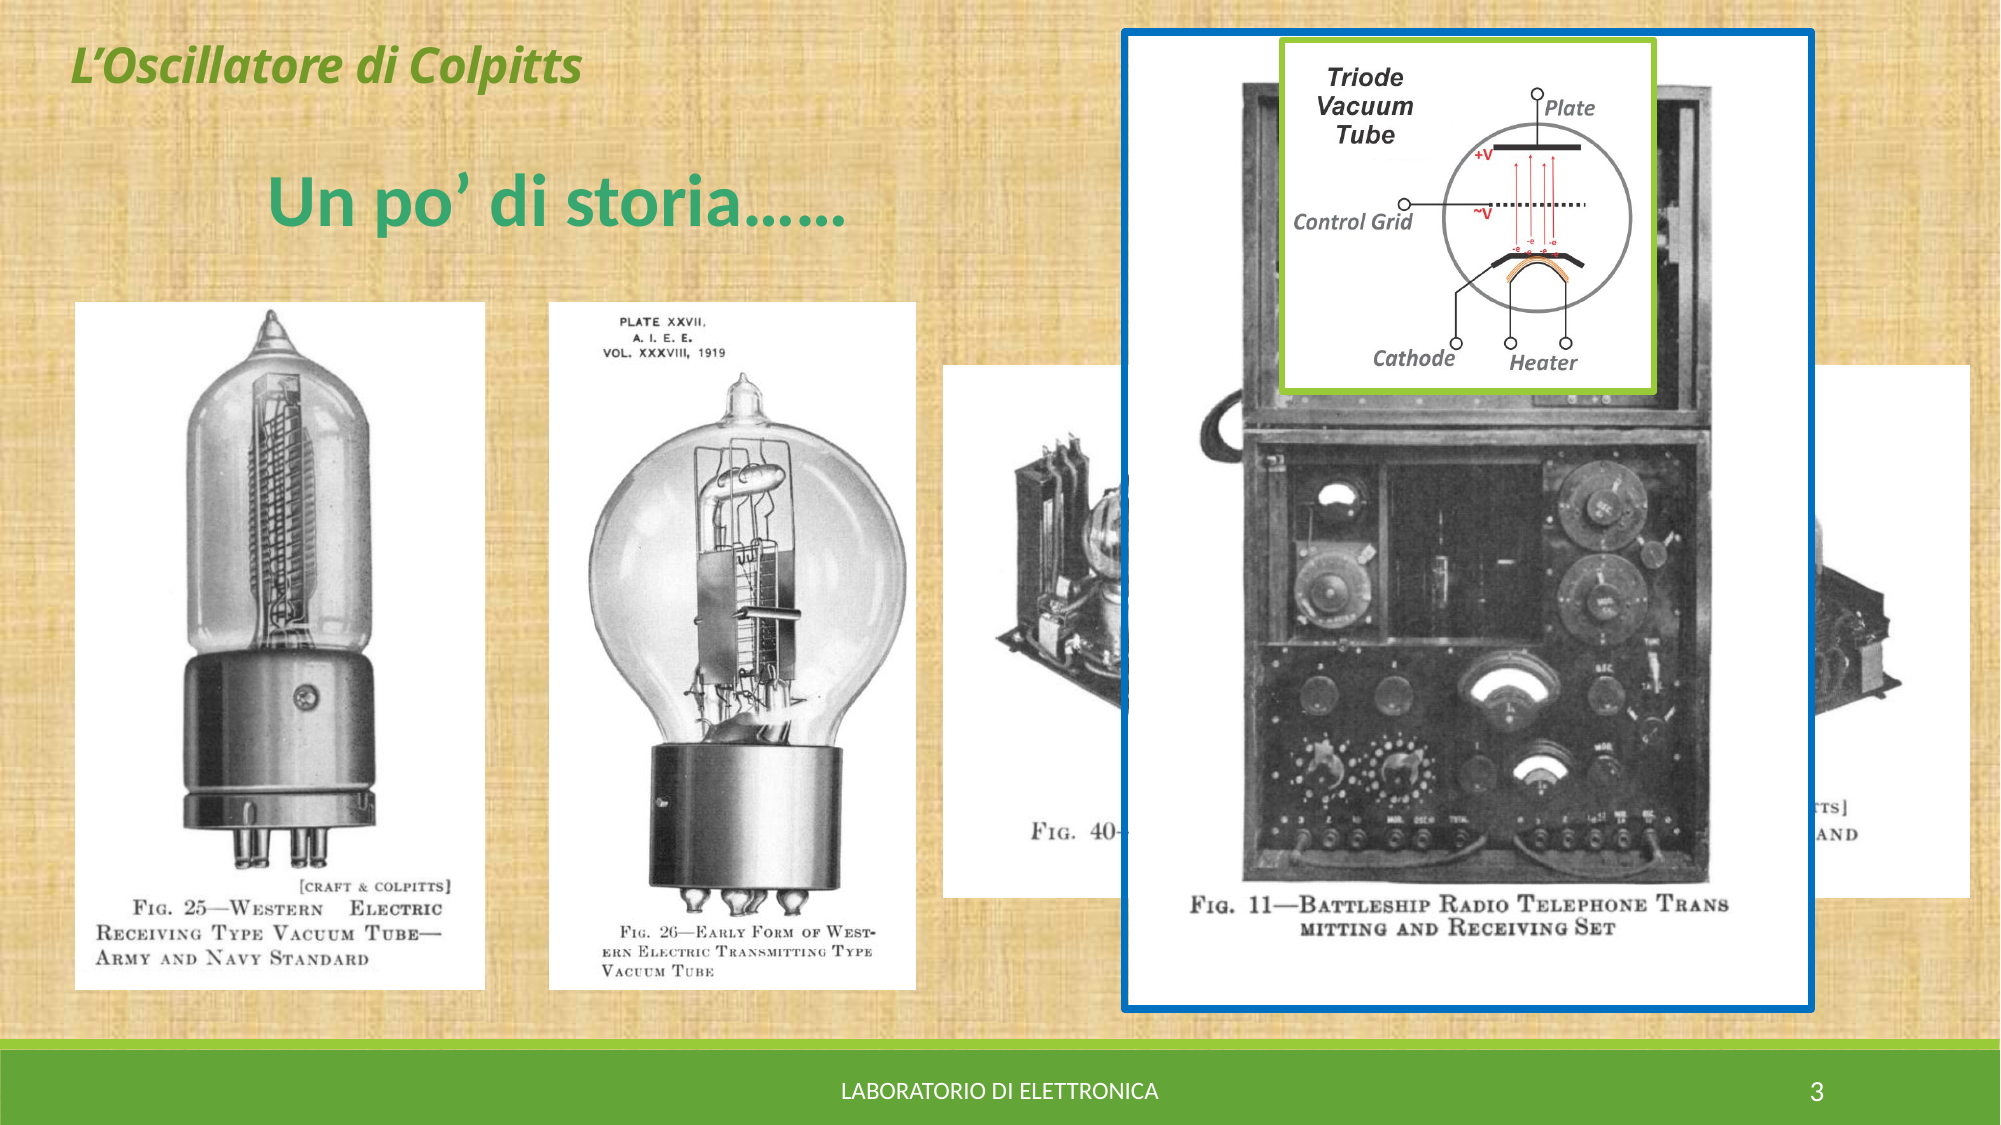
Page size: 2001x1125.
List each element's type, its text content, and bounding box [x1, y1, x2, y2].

text_box L’Oscillatore di Colpitts [55, 35, 626, 112]
picture [0, 0, 2001, 1125]
slide_number 3 [1624, 1059, 1840, 1120]
text_box Un po’ di storia…… [252, 144, 927, 250]
footer Laboratorio di Elettronica [604, 1059, 1396, 1120]
